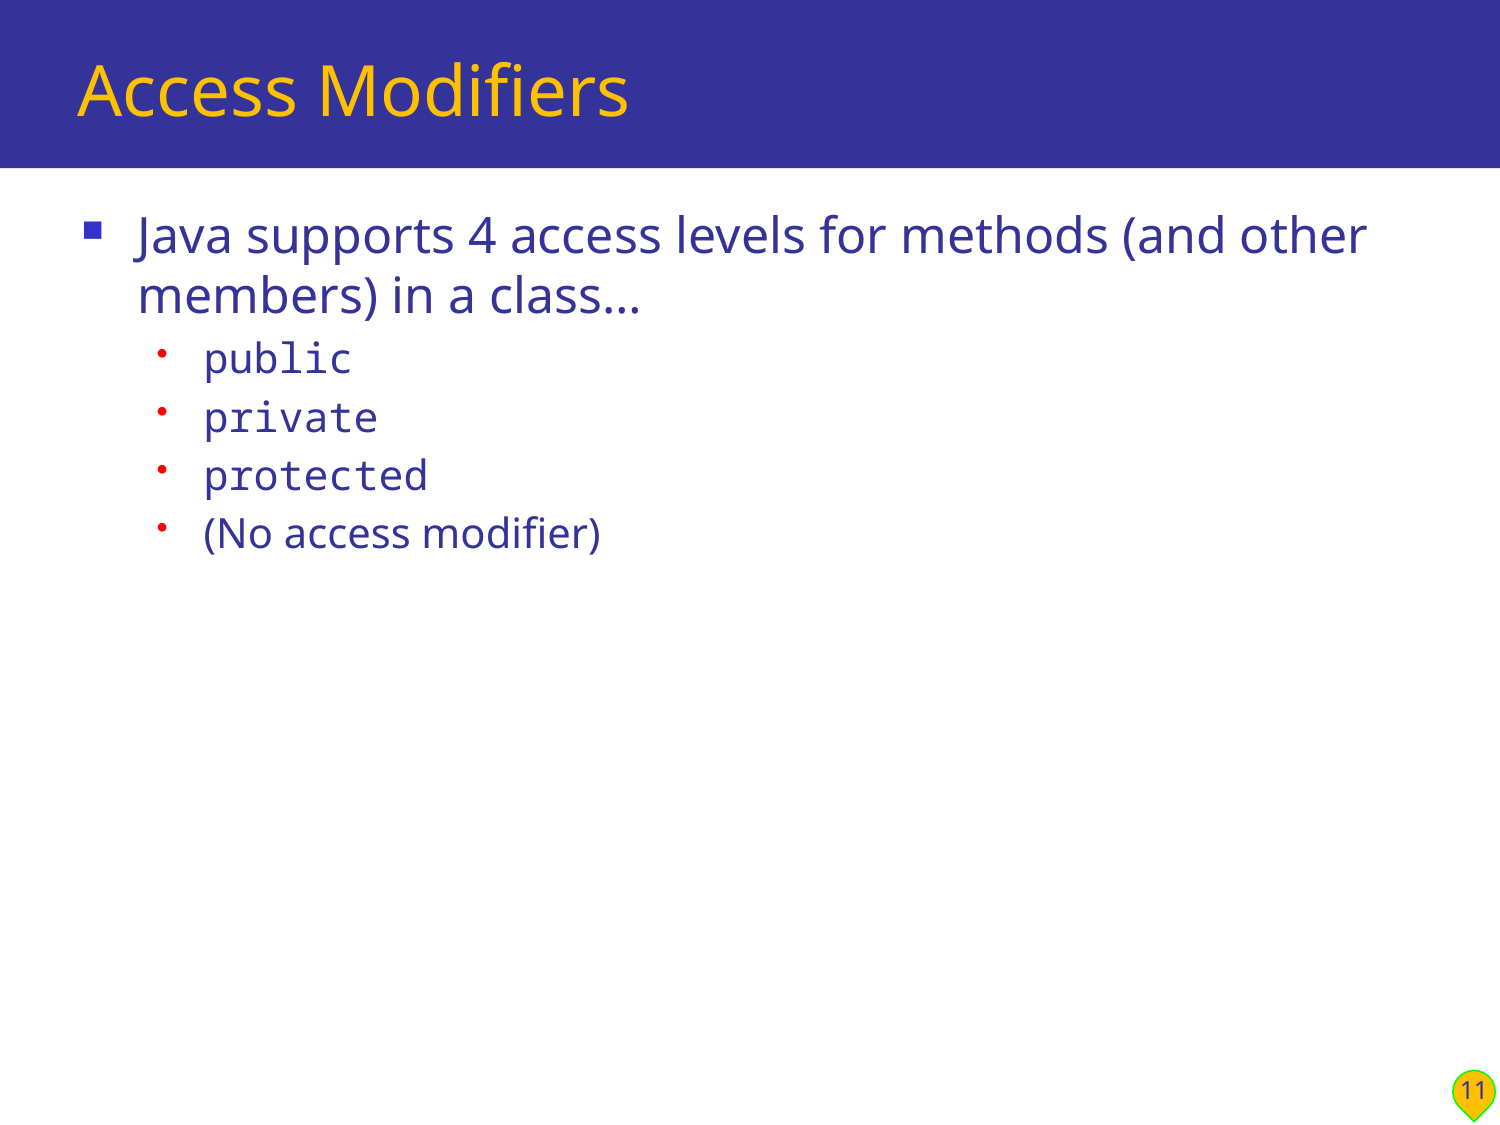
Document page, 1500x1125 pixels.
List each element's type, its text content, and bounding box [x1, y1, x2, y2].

list Java supports 4 access levels for methods (and other members) in a class… public private protected (No access modifier) [66, 196, 1460, 1007]
title Access Modifiers [61, 24, 1465, 139]
footer 11 [1431, 1040, 1500, 1117]
